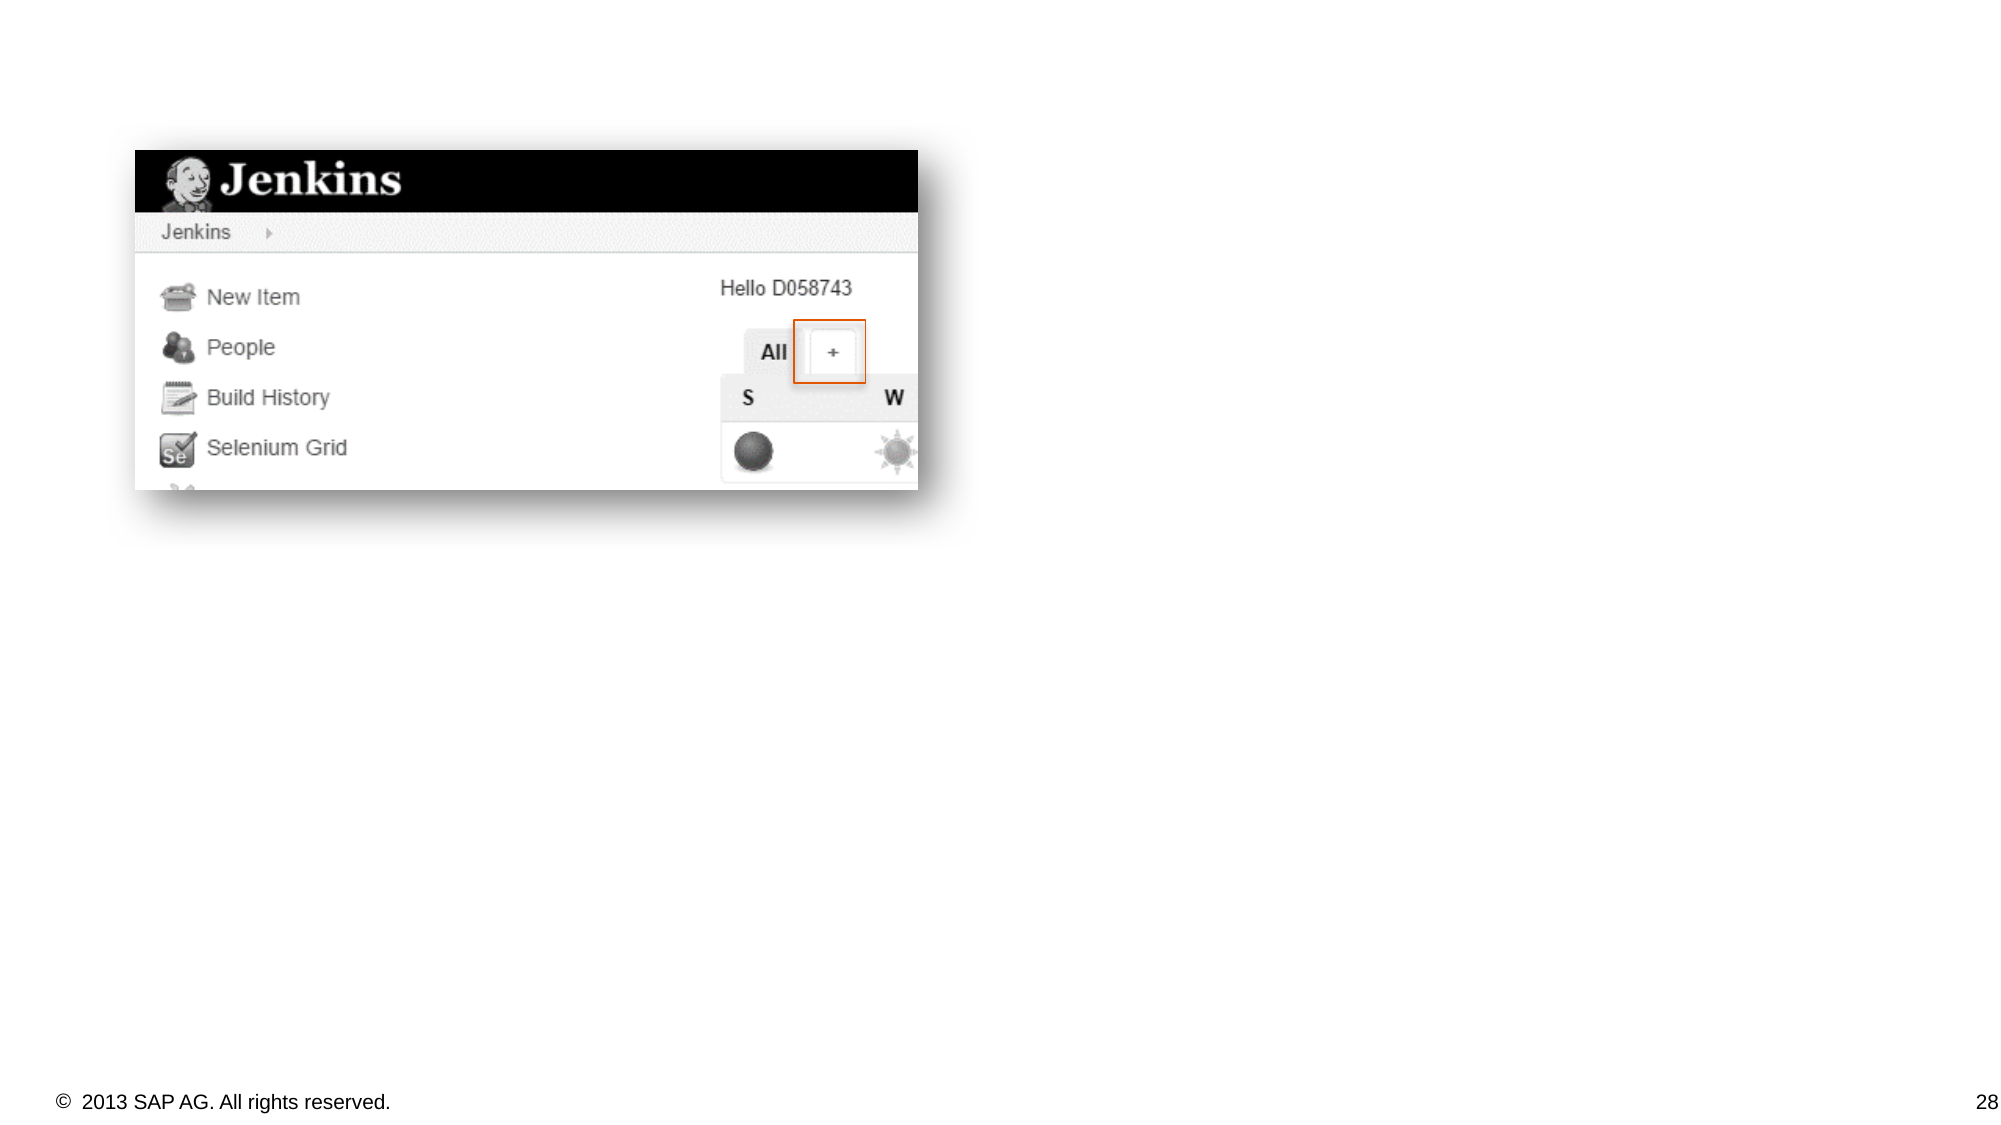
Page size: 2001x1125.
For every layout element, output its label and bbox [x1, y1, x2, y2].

text_box [135, 150, 918, 491]
